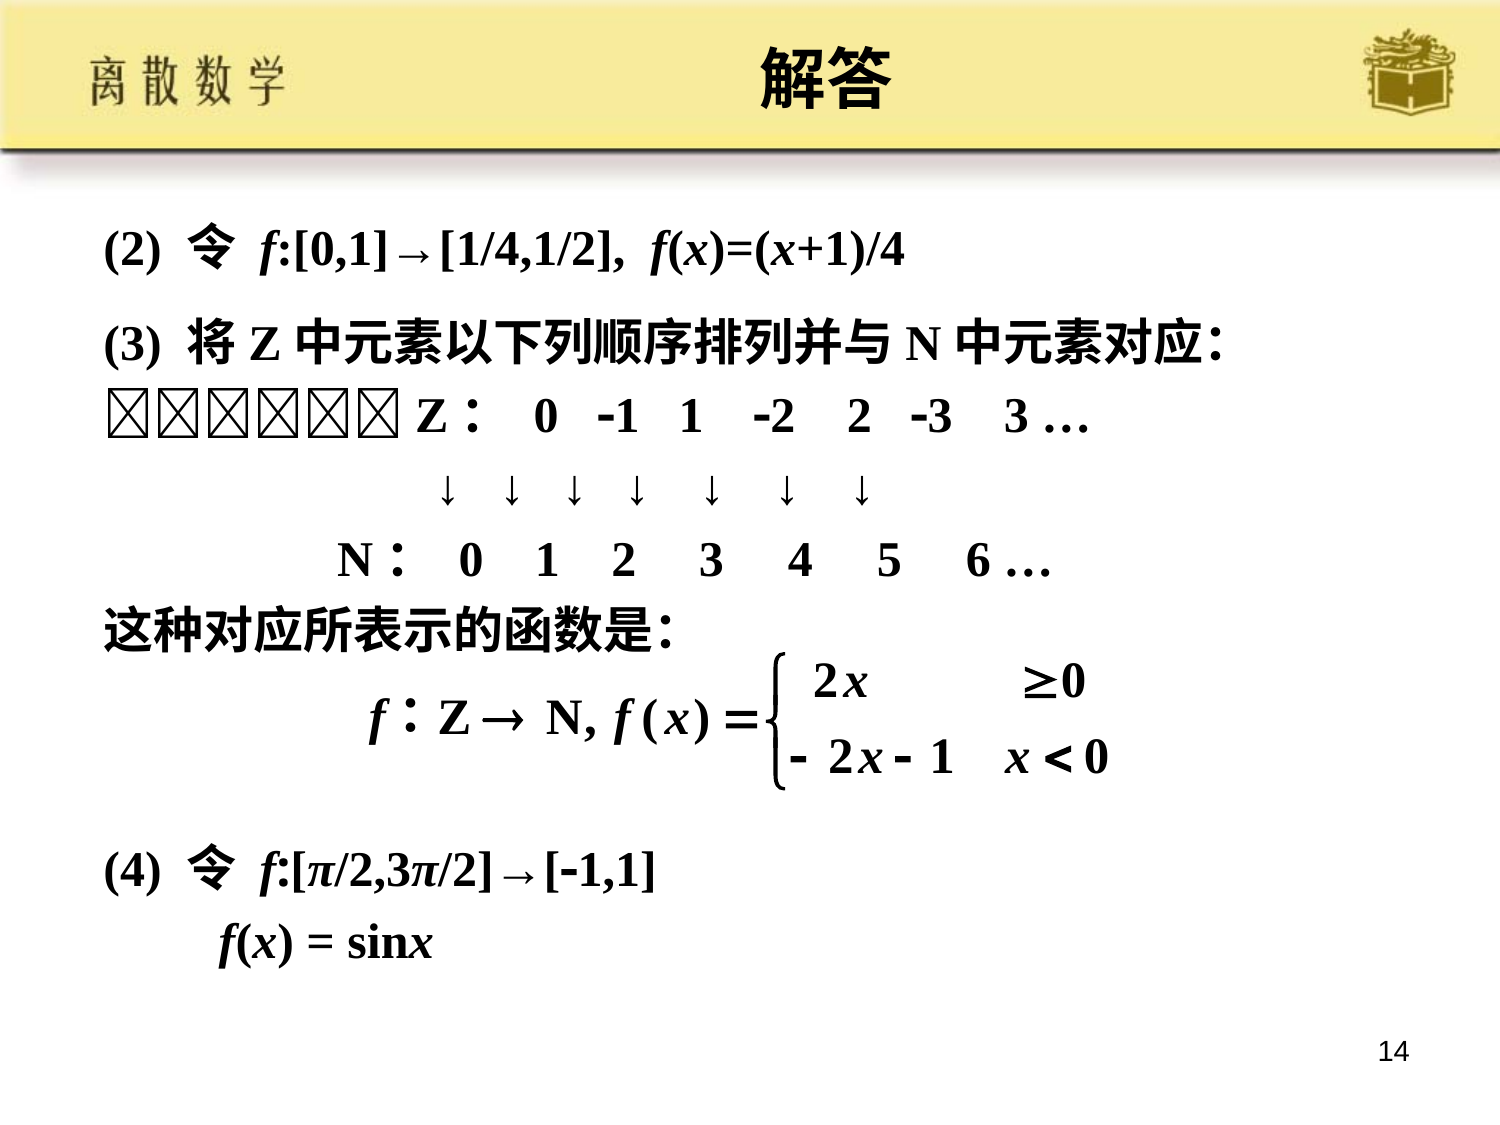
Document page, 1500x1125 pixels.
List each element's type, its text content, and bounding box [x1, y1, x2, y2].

text_box (2) 令 f:[0,1]→[1/4,1/2], f(x)=(x+1)/4 [88, 196, 1317, 284]
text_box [350, 641, 1117, 799]
picture [0, 0, 1500, 1125]
text_box (3) 将Z中元素以下列顺序排列并与N中元素对应： Z： 011 2 23 3 …      ↓↓ ↓ ↓ ↓ ↓ ↓ N： 0 1 2 3 4 5 6 … 这种对应所表示的函数是： [88, 290, 1317, 666]
text_box (4) 令 f:[π/2,3π/2]→[1,1]  f(x) = sinx [88, 817, 1024, 976]
slide_number 14 [1074, 1024, 1425, 1103]
text_box 解答 [324, 42, 1329, 112]
